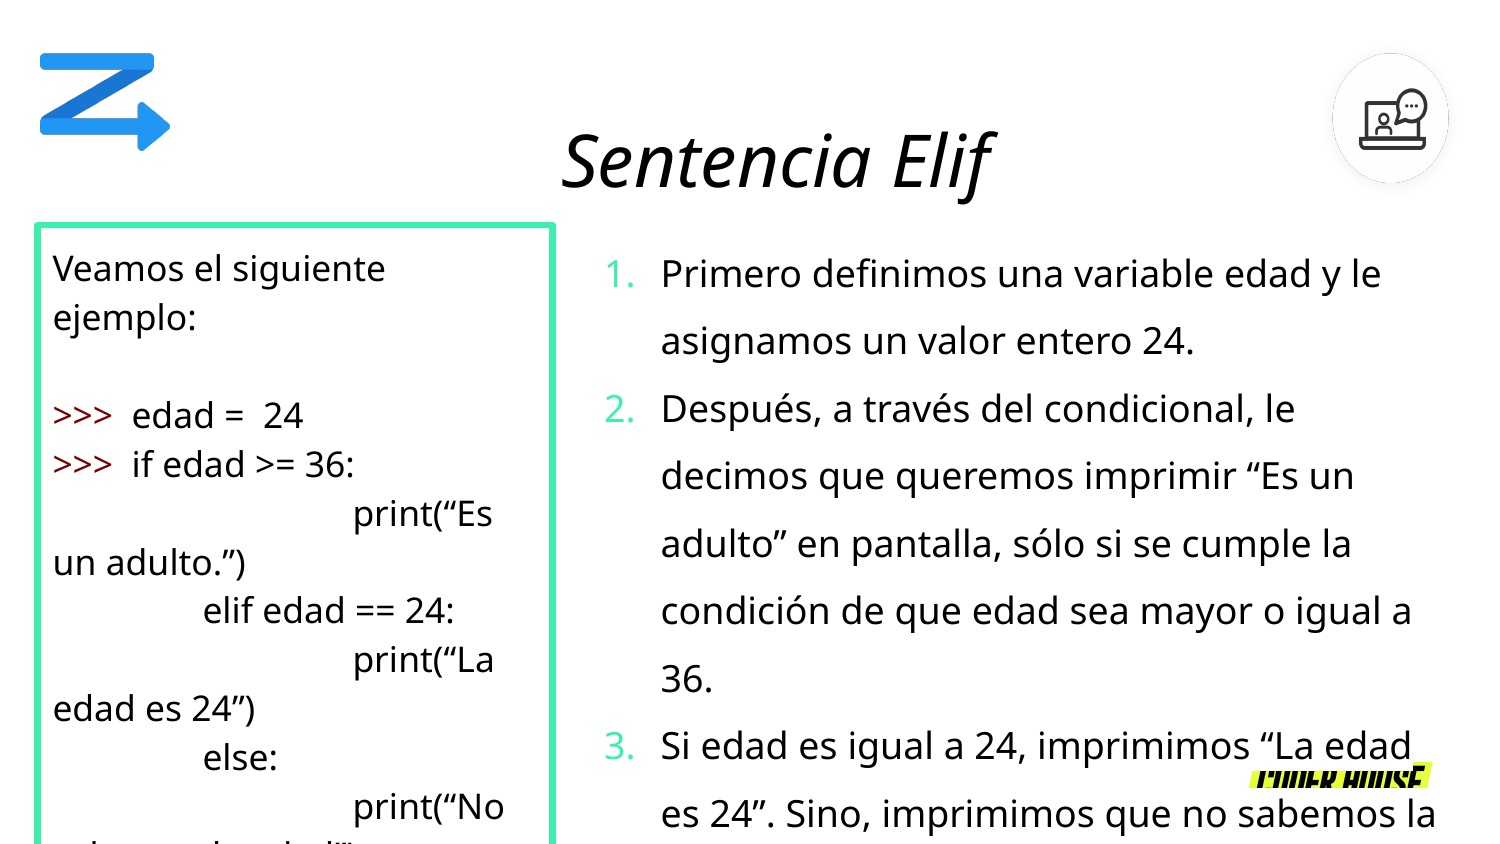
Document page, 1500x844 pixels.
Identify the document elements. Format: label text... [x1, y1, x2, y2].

picture [39, 36, 170, 168]
text_box Sentencia Elif [322, 76, 1230, 240]
picture [1317, 36, 1463, 199]
text_box Primero definimos una variable edad y le asignamos un valor entero 24. Después, a través del condicional, le decimos que queremos imprimir “Es un adulto” en pantalla, sólo si se cumple la condición de que edad sea mayor o igual a 36. Si edad es igual a 24, imprimimos “La edad es 24”. Sino, imprimimos que no sabemos la edad. [570, 212, 1465, 743]
text_box Veamos el siguiente ejemplo: >>> edad = 24 >>> if edad >= 36: print(“Es un adulto.”) elif edad == 24: print(“La edad es 24”) else: print(“No sabemos la edad”) [37, 224, 553, 844]
picture [1241, 754, 1437, 810]
